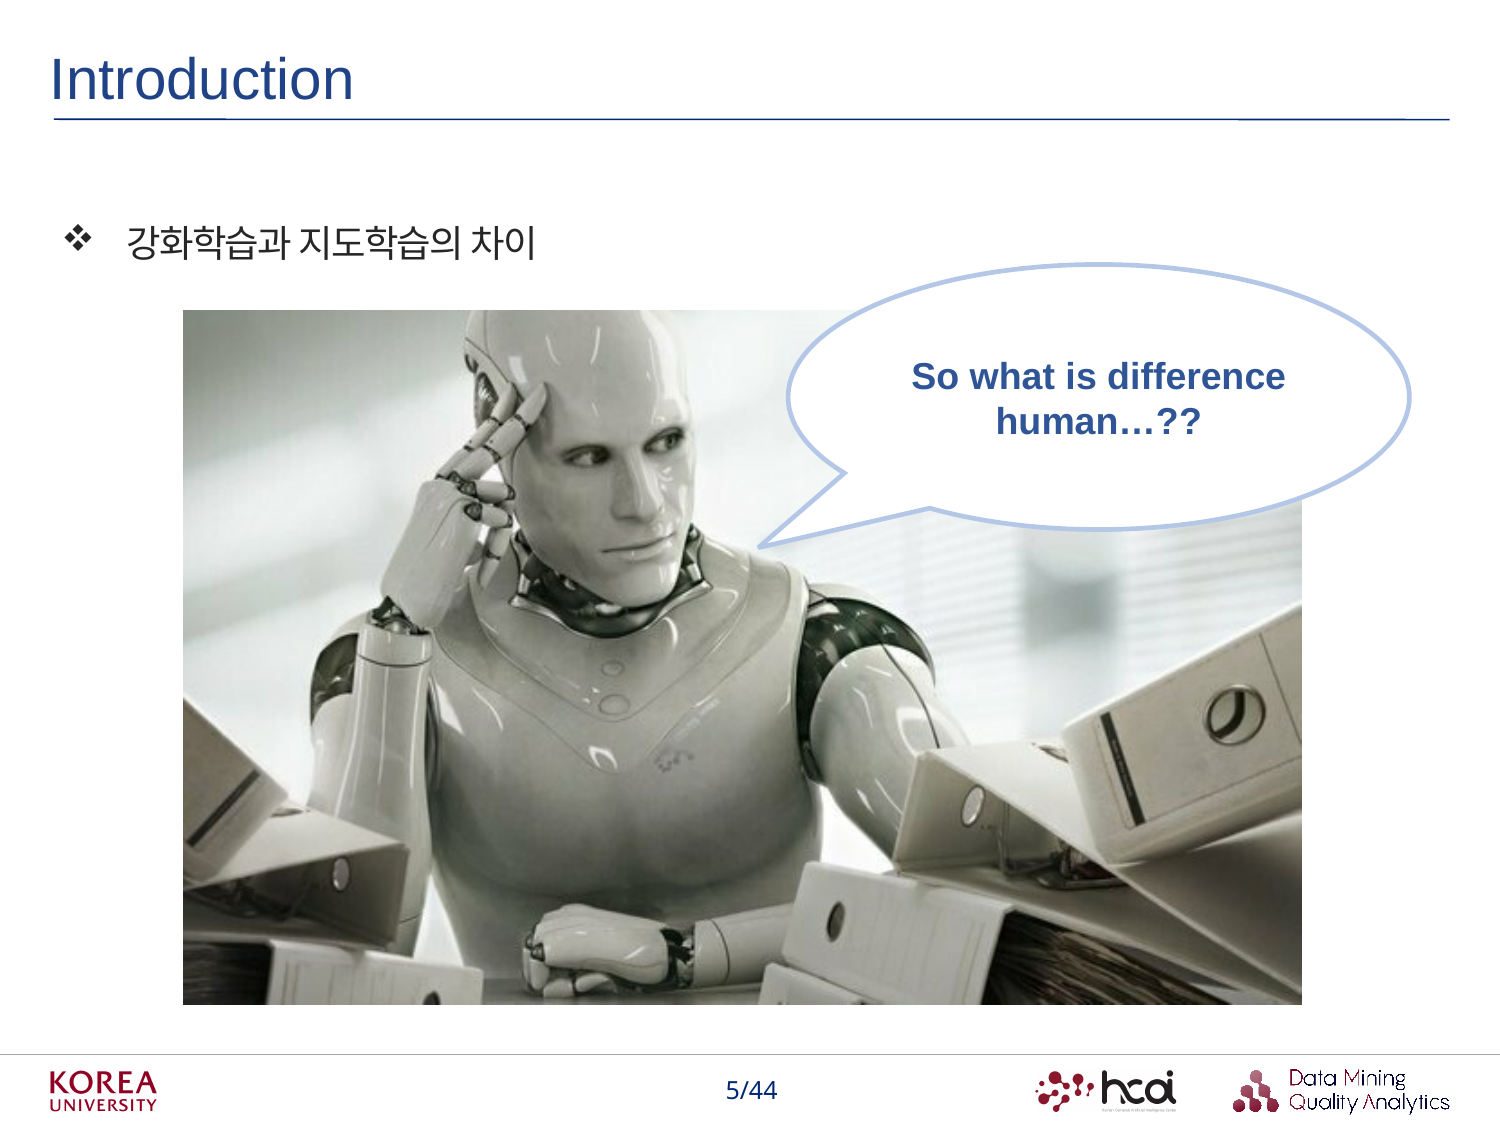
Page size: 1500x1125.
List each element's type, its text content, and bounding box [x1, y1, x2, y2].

picture [49, 1070, 157, 1113]
picture [1231, 1068, 1450, 1115]
text_box So what is difference human…?? [862, 263, 1411, 499]
text_box Introduction [35, 33, 1275, 119]
text_box 강화학습과 지도학습의 차이 [46, 189, 1454, 273]
picture [183, 310, 1302, 1005]
picture [1035, 1069, 1177, 1114]
